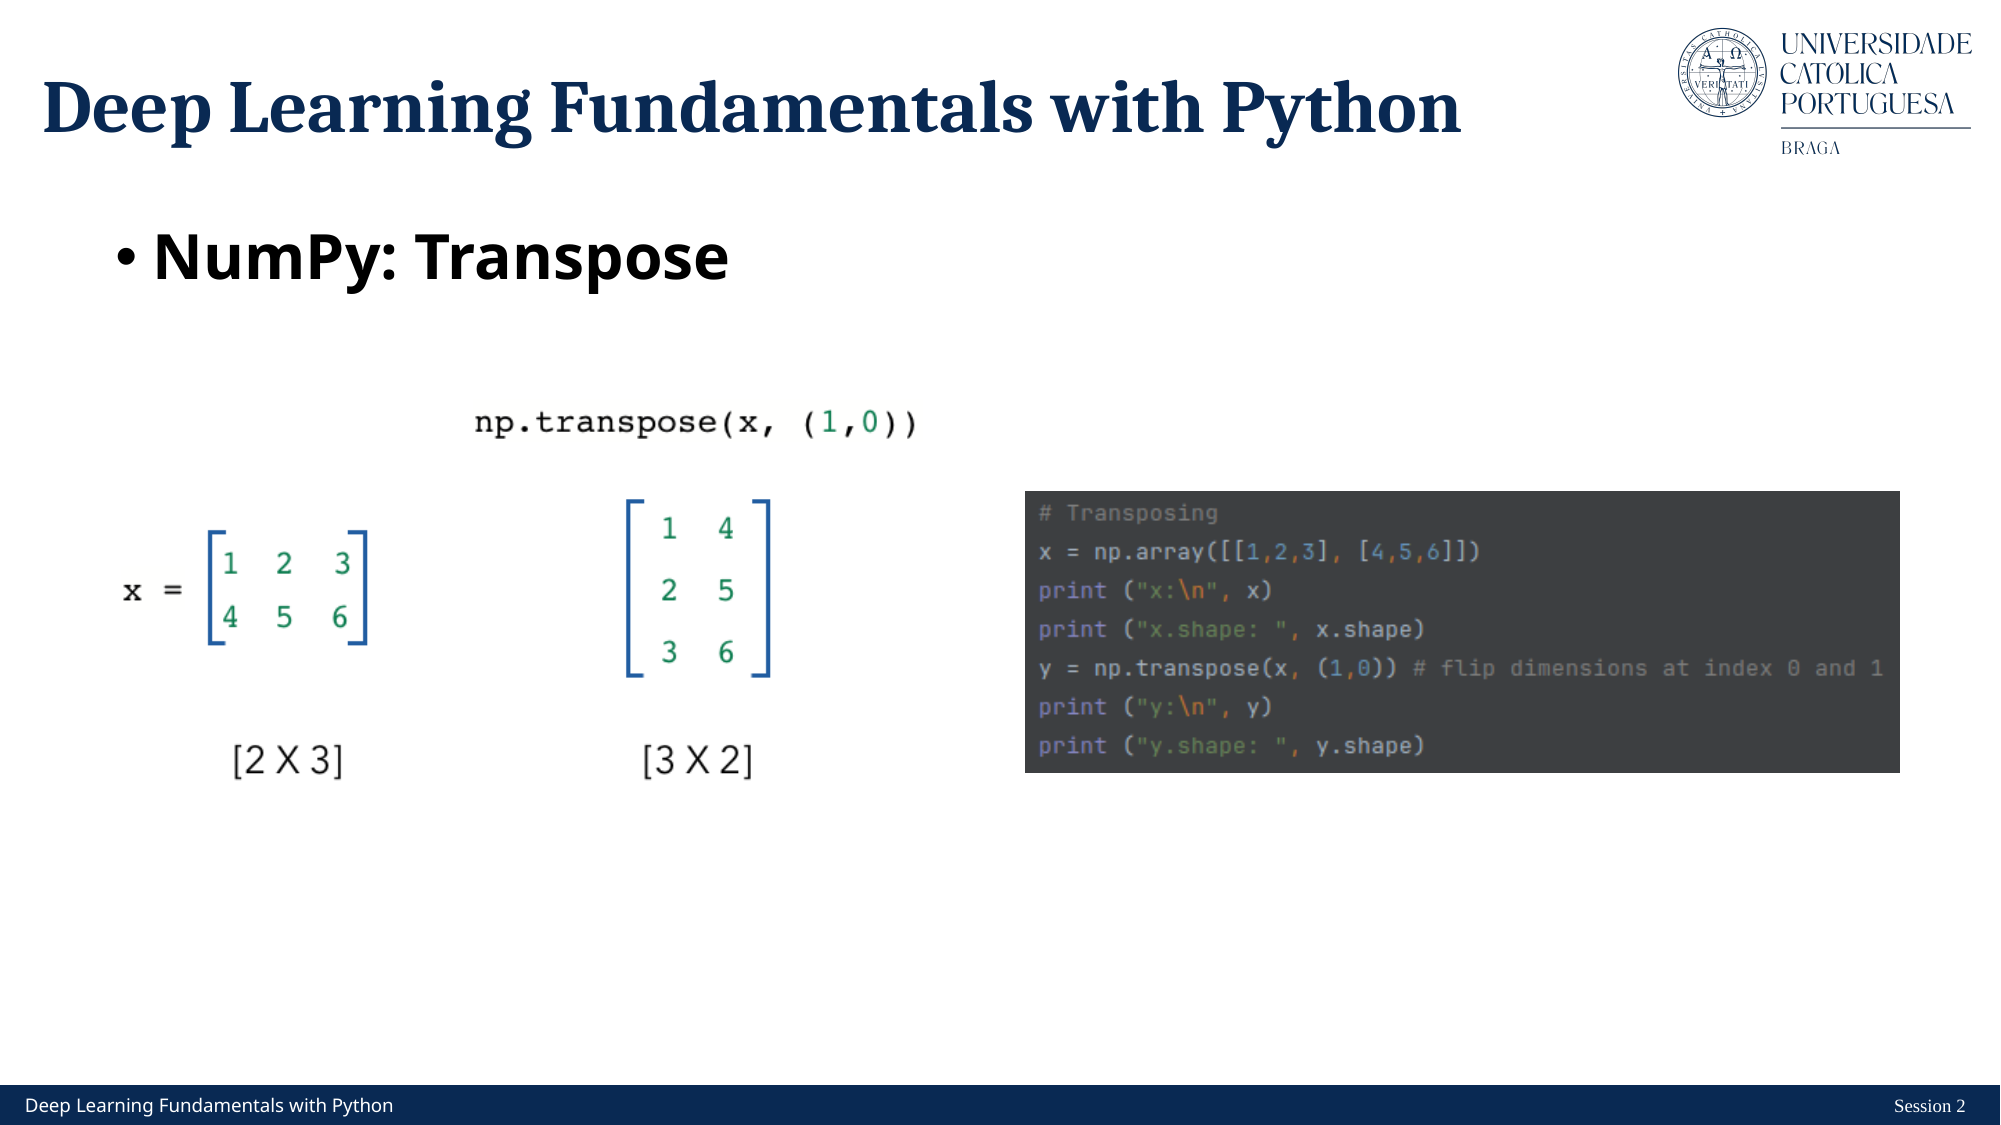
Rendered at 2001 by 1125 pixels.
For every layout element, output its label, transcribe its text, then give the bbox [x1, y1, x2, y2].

list NumPy: Transpose [100, 218, 1898, 1046]
picture [96, 386, 949, 825]
text_box [0, 1085, 2000, 1125]
picture [1672, 18, 1982, 163]
text_box Deep Learning Fundamentals with Python [9, 1086, 865, 1125]
picture [1024, 491, 1900, 773]
title Deep Learning Fundamentals with Python [27, 0, 1753, 218]
text_box Session 2 [865, 1086, 1981, 1125]
